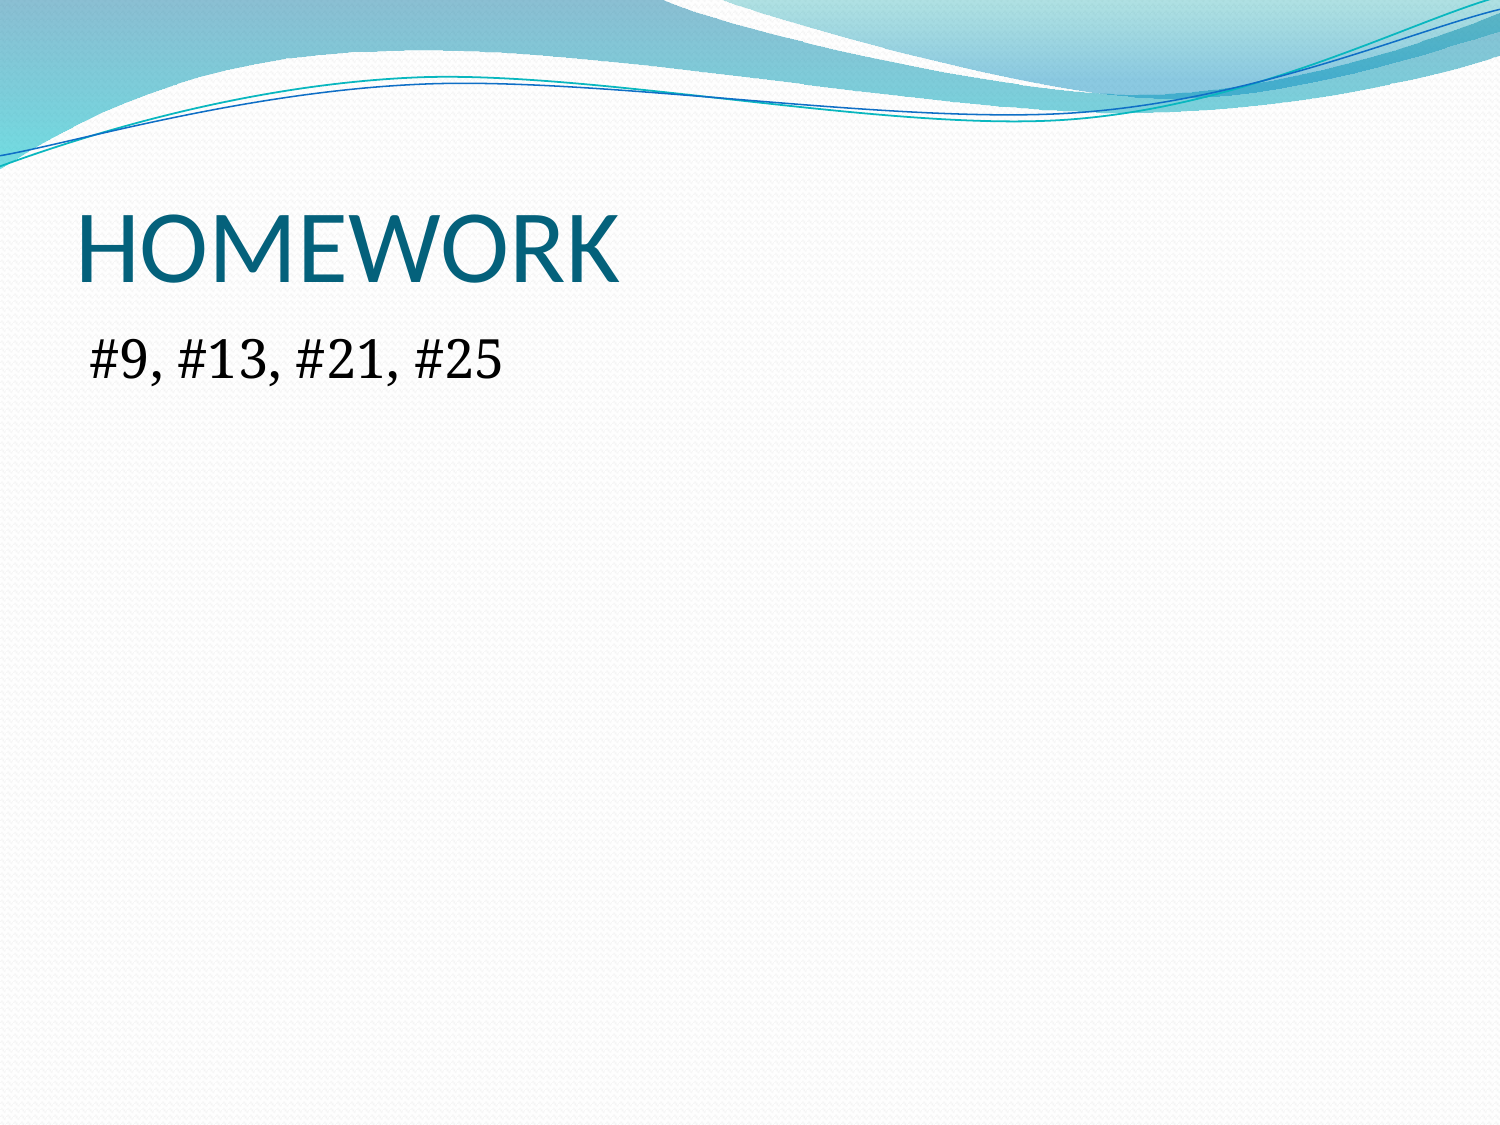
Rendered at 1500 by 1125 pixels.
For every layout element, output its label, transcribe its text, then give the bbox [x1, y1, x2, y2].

title HOMEWORK [75, 115, 1425, 303]
list #9, #13, #21, #25 [75, 317, 1425, 1038]
